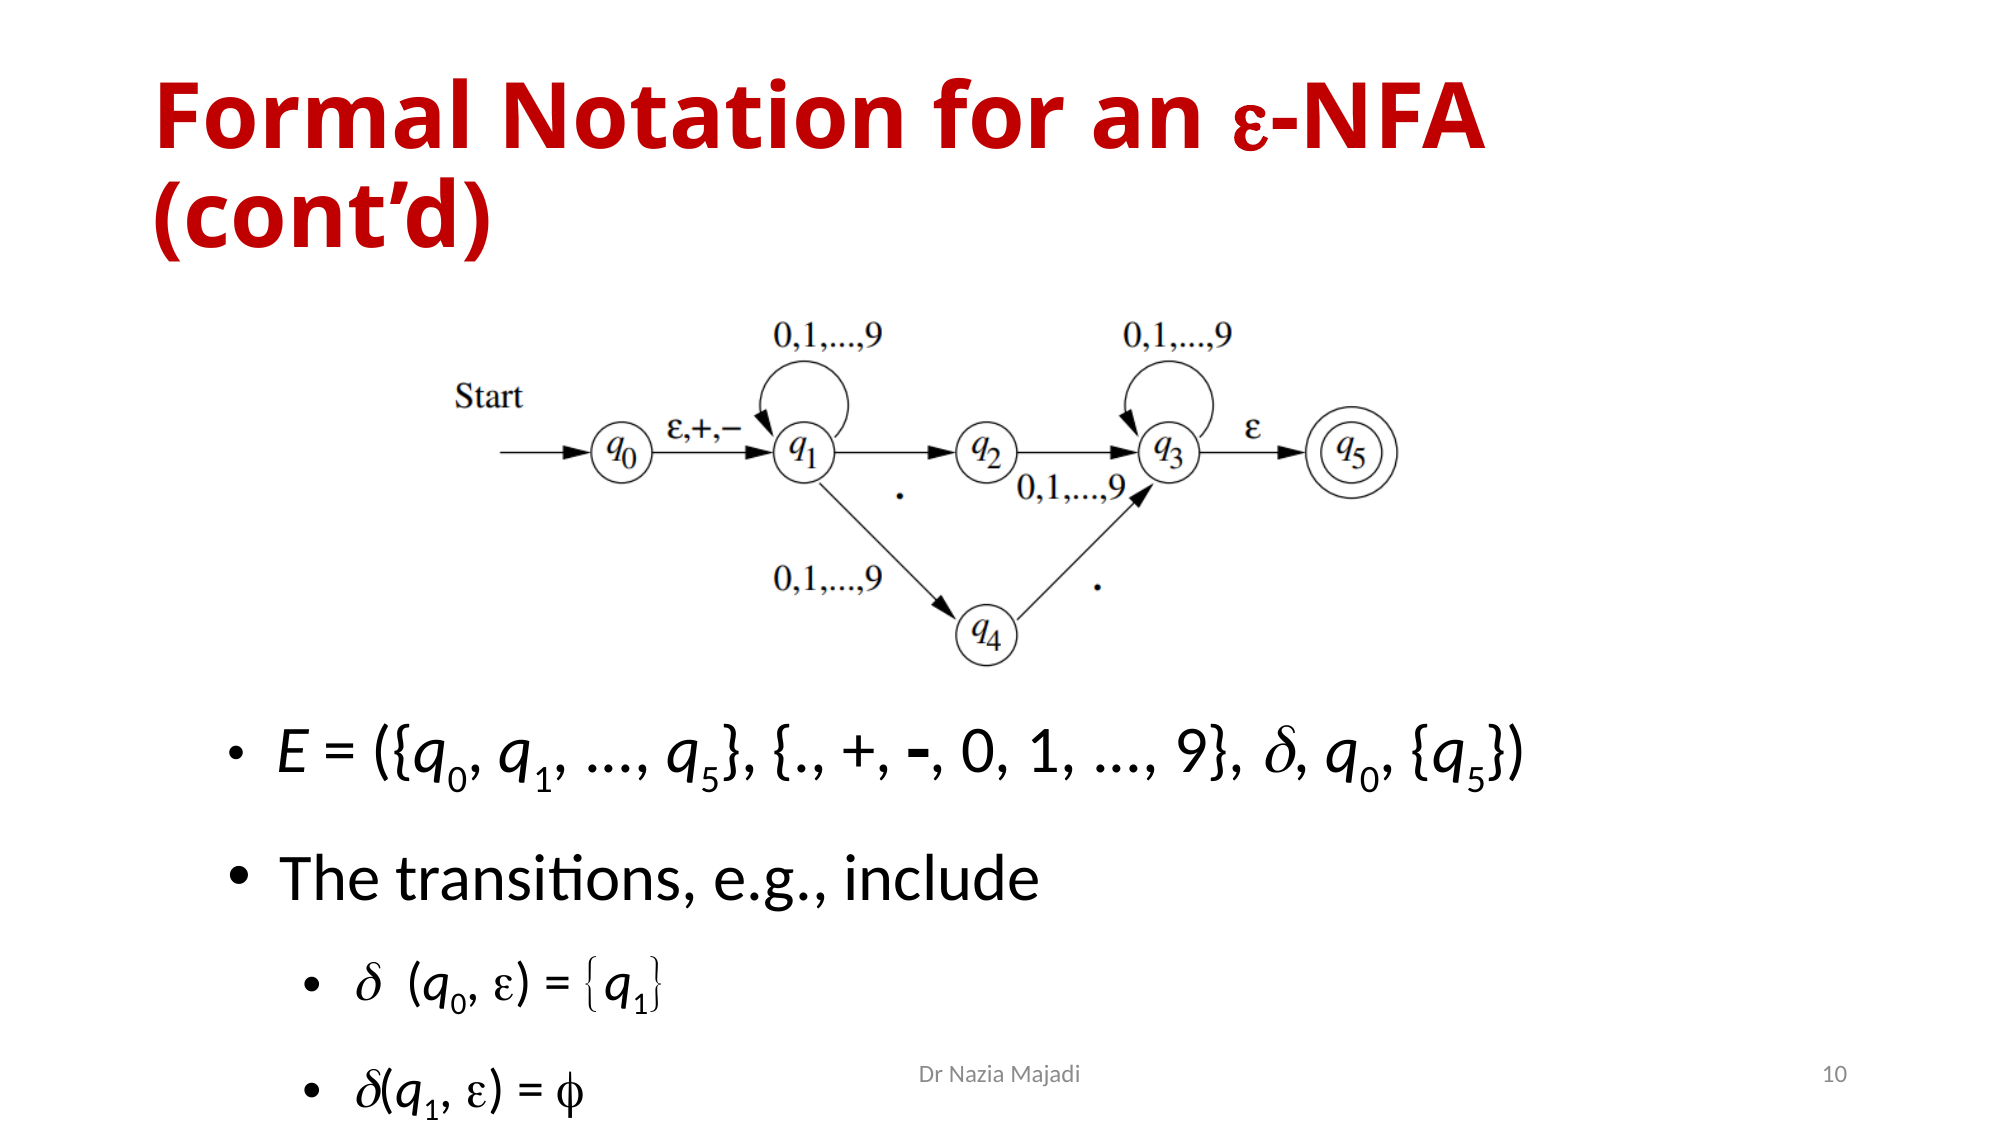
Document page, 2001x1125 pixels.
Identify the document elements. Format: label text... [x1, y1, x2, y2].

list E = ({q0, q1, ..., q5}, {., +, , 0, 1, ..., 9}, d, q0, {q5}) The transitions, e.g., include d (q0, e) = {q1} d(q1, e) = f [137, 669, 1863, 1125]
picture [432, 277, 1447, 689]
slide_number 10 [1412, 1042, 1863, 1103]
title Formal Notation for an e-NFA (cont’d) [137, 59, 1863, 278]
footer Dr Nazia Majadi [662, 1042, 1338, 1103]
